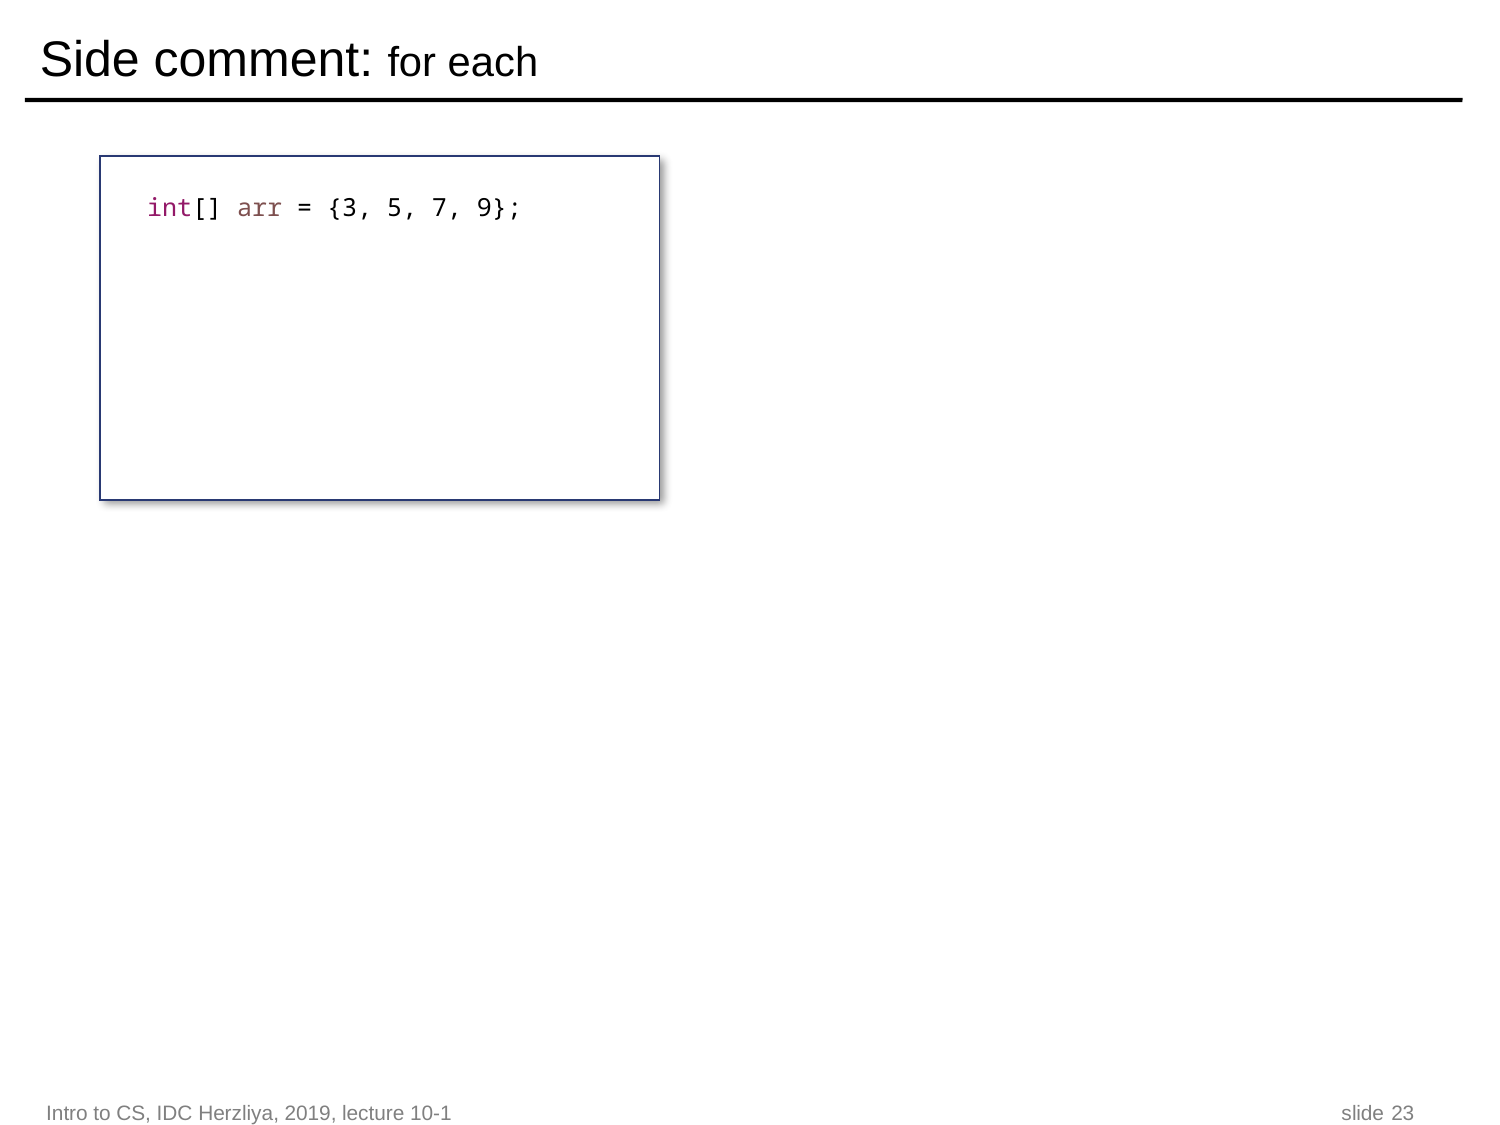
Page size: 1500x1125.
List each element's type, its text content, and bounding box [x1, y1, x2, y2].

text_box int[] arr = {3, 5, 7, 9}; [99, 156, 660, 500]
title Side comment: for each [24, 12, 1463, 100]
